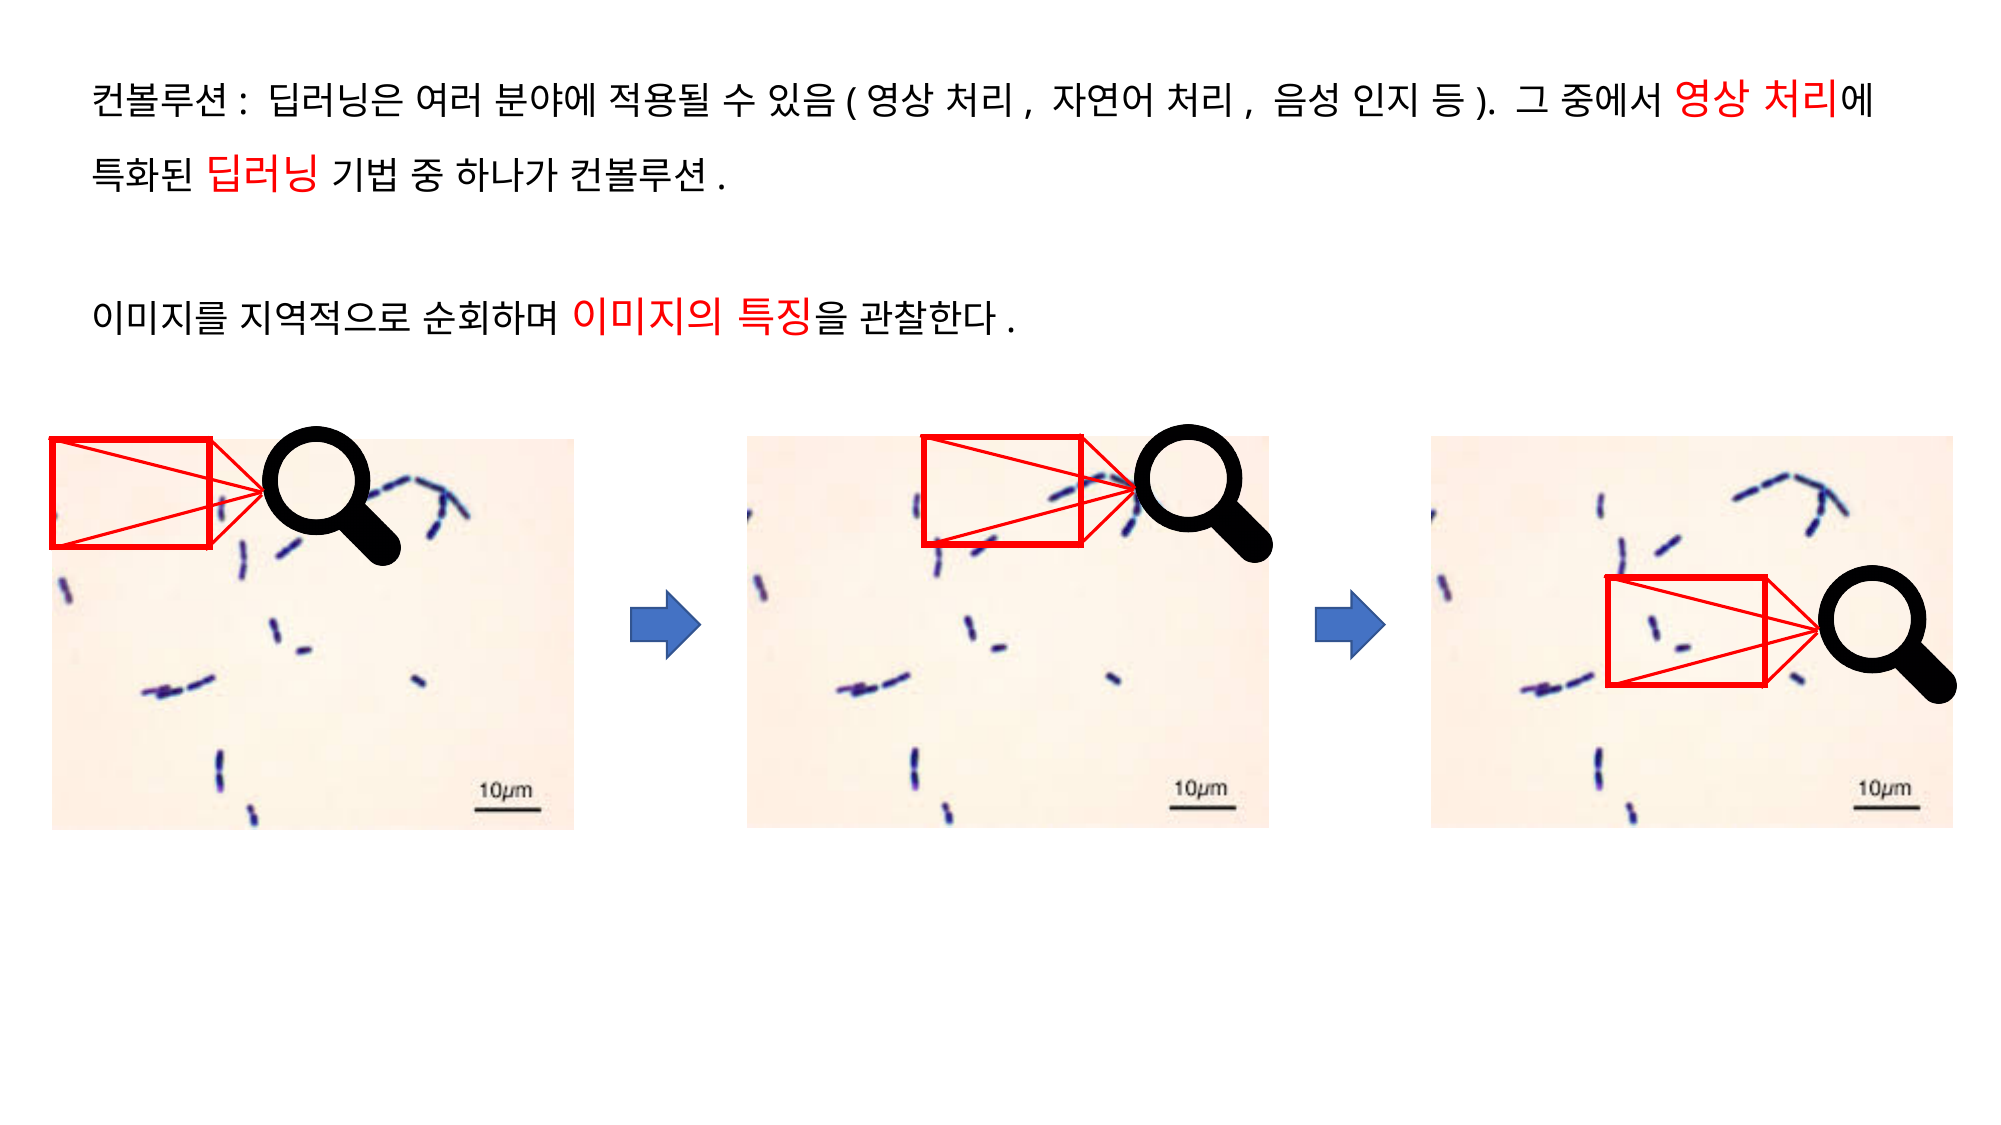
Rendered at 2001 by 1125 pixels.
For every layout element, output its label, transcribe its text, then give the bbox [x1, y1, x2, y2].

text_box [920, 435, 1134, 490]
picture [747, 424, 1273, 828]
picture [52, 426, 574, 830]
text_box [1606, 630, 1818, 687]
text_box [922, 489, 1134, 547]
text_box [630, 589, 702, 661]
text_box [1603, 576, 1818, 631]
text_box 컨볼루션: 딥러닝은 여러 분야에 적용될 수 있음(영상 처리, 자연어 처리, 음성 인지 등). 그 중에서 영상 처리에 특화된 딥러닝 기법 중 하나가 컨볼루션. 이미지를 지역적으로 순회하며 이미지의 특징을 관찰한다. [76, 40, 1968, 348]
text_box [50, 492, 263, 549]
picture [1431, 436, 1957, 828]
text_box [48, 438, 263, 493]
text_box [1314, 589, 1387, 661]
